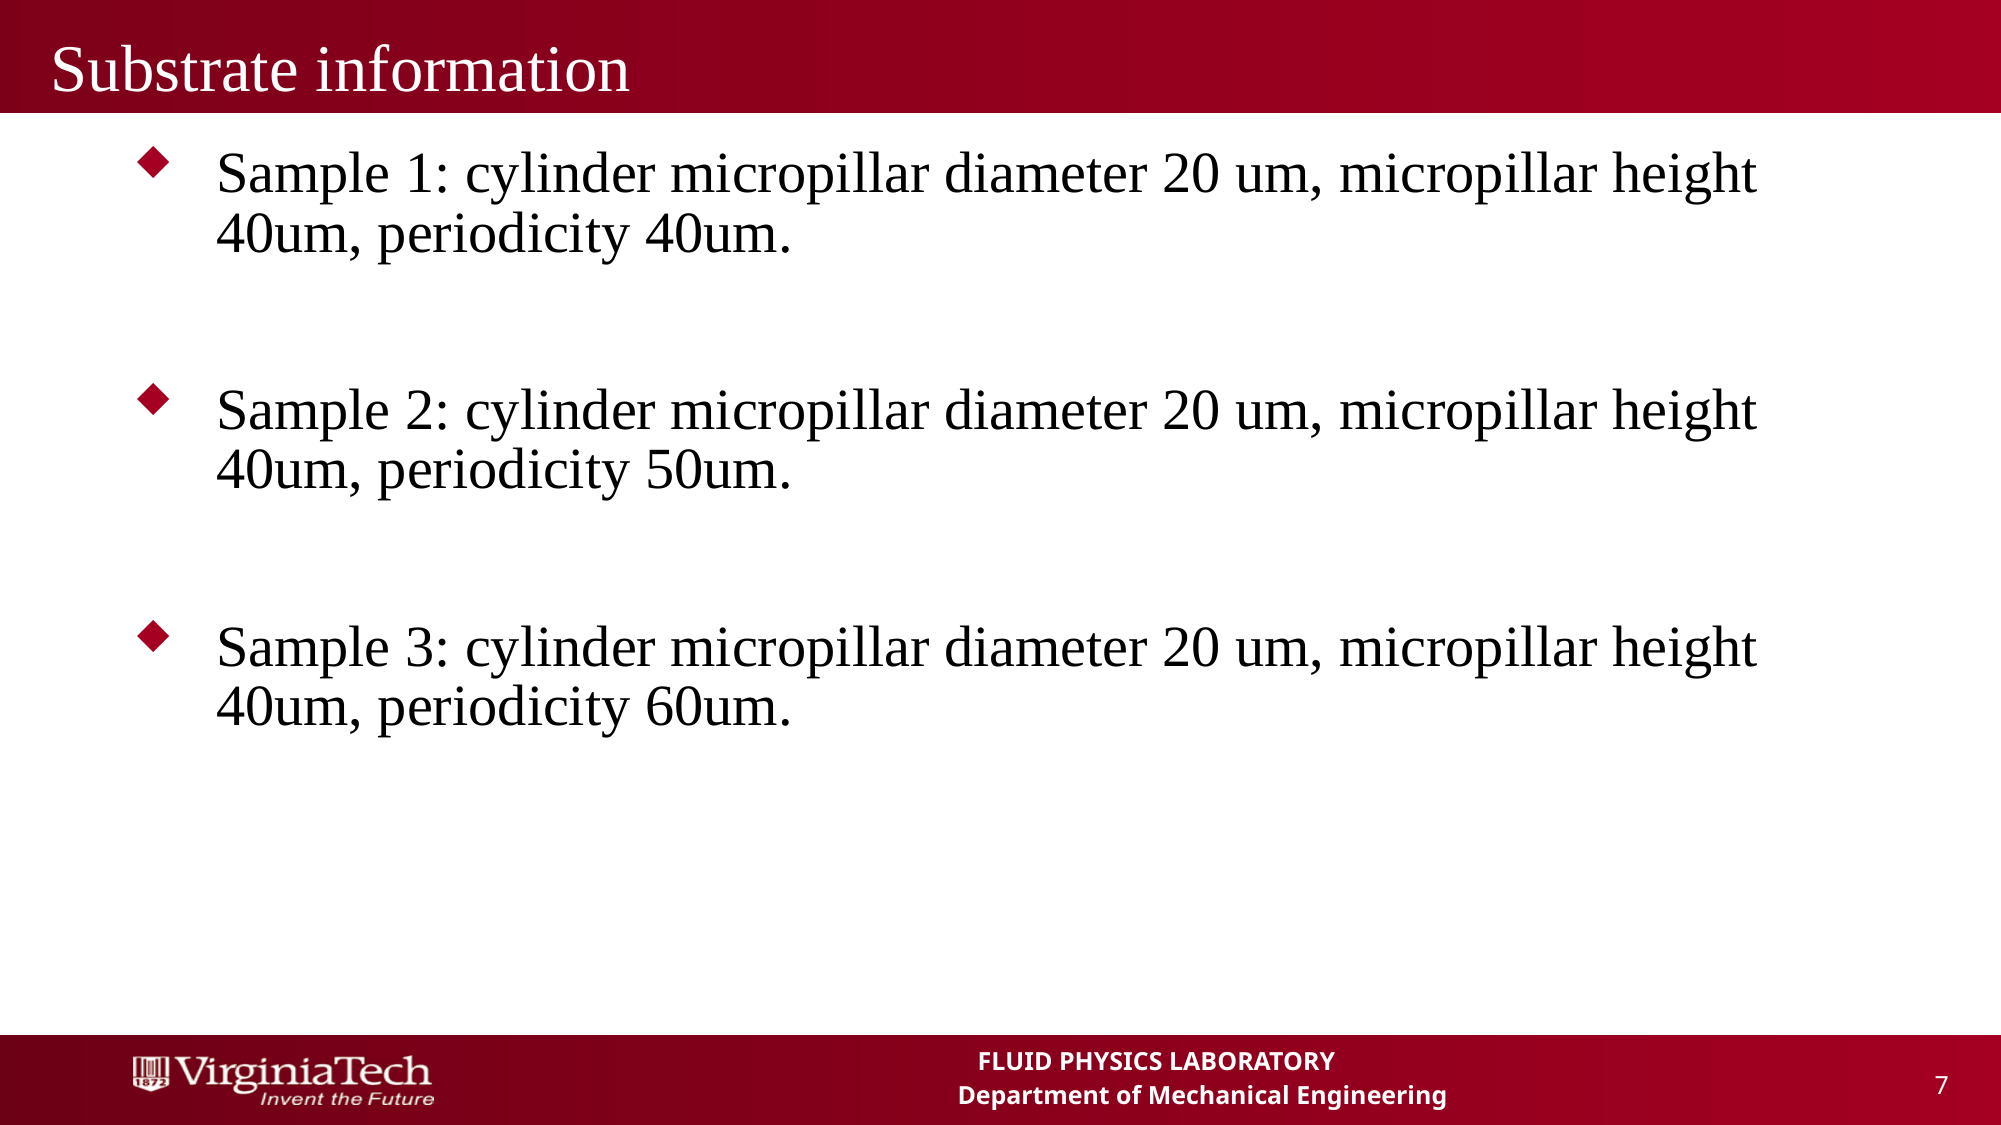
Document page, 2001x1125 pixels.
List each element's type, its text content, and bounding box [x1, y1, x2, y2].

title Substrate information [0, 0, 2000, 113]
picture [133, 1055, 434, 1105]
slide_number 7 [1913, 1062, 2000, 1108]
list Sample 1: cylinder micropillar diameter 20 um, micropillar height 40um, periodicity 40um. Sample 2: cylinder micropillar diameter 20 um, micropillar height 40um, periodicity 50um. Sample 3: cylinder micropillar diameter 20 um, micropillar height 40um, periodicity 60um. [123, 137, 1874, 1038]
